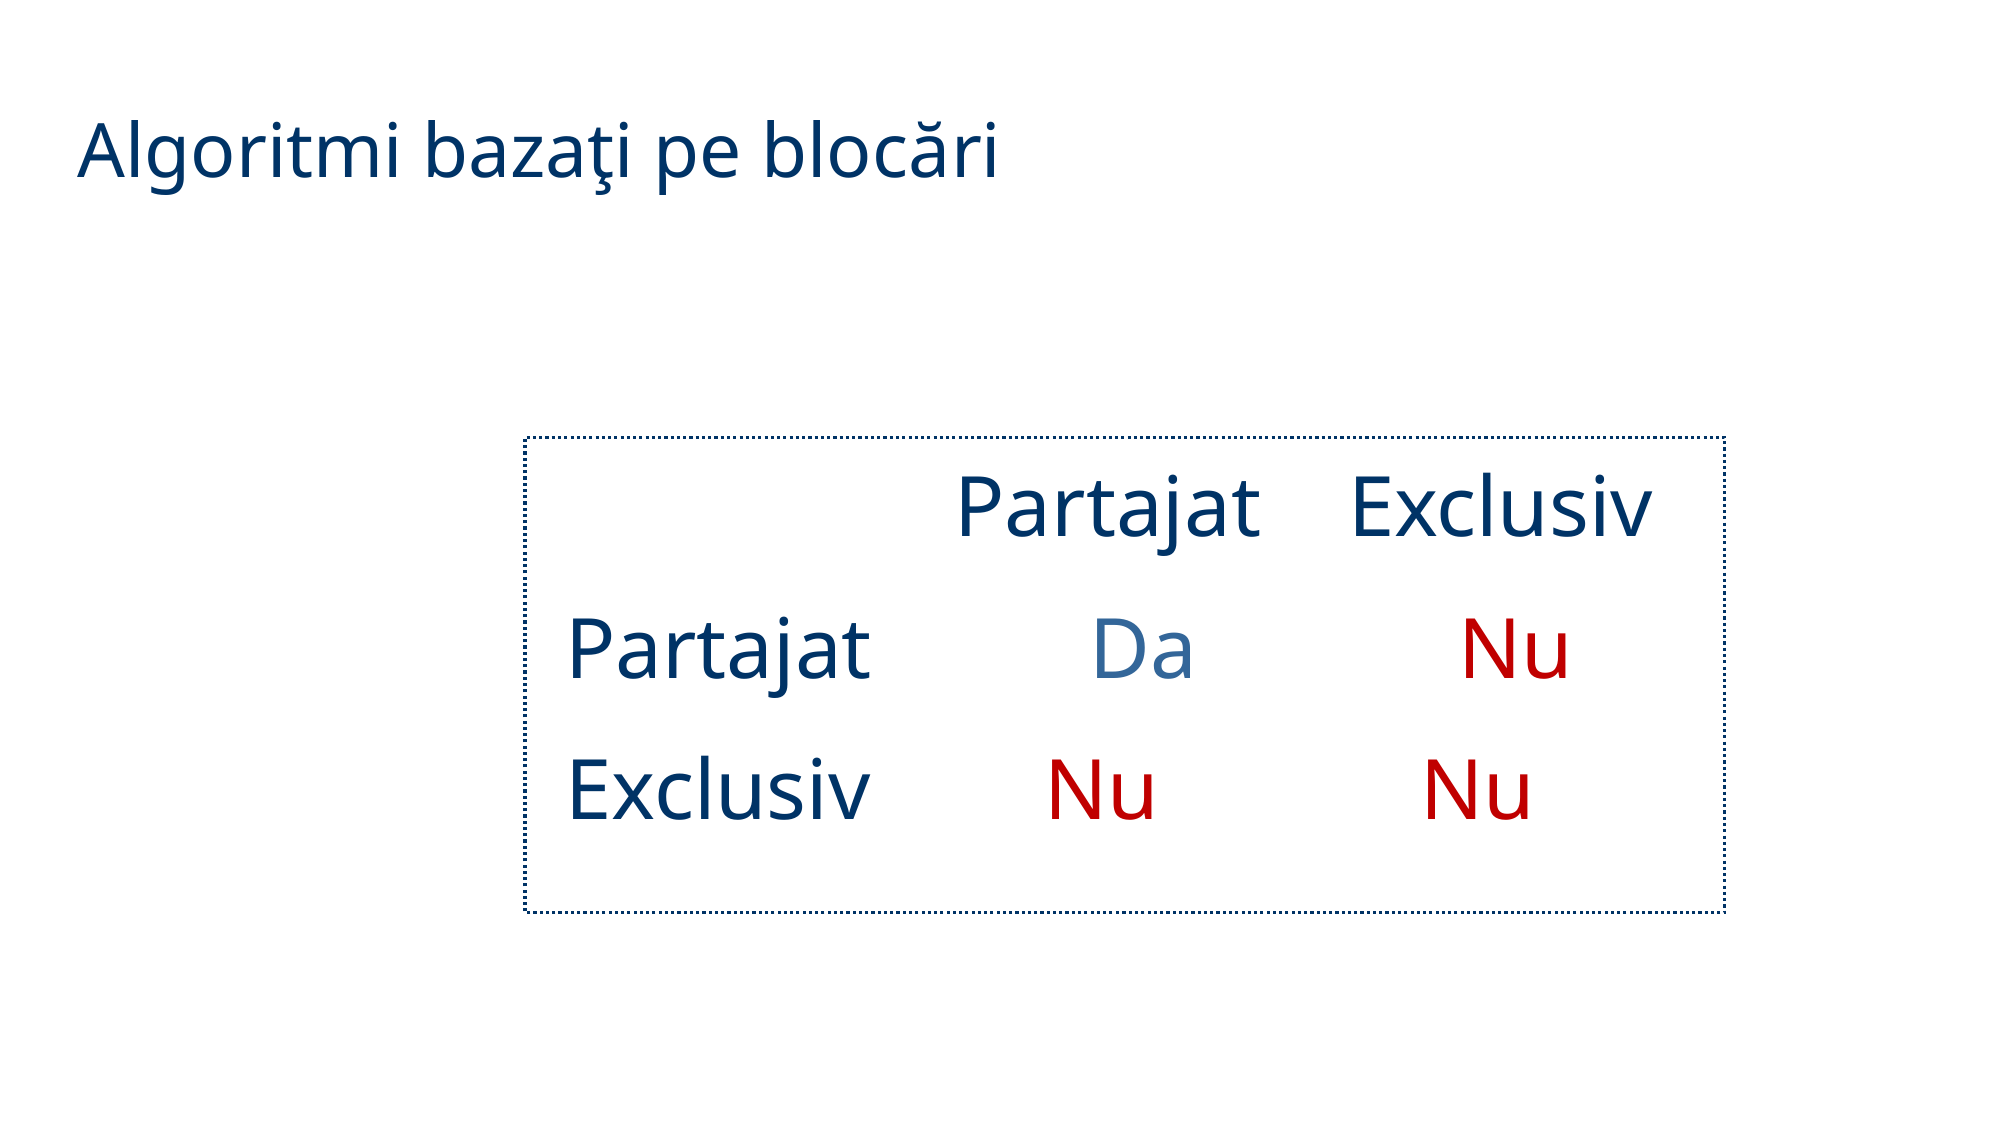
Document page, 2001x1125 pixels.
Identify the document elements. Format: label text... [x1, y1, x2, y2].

title Algoritmi bazaţi pe blocări [62, 93, 1750, 200]
text_box Partajat Exclusiv Partajat Da Nu Exclusiv Nu Nu [550, 445, 1700, 844]
text_box [524, 437, 1725, 913]
